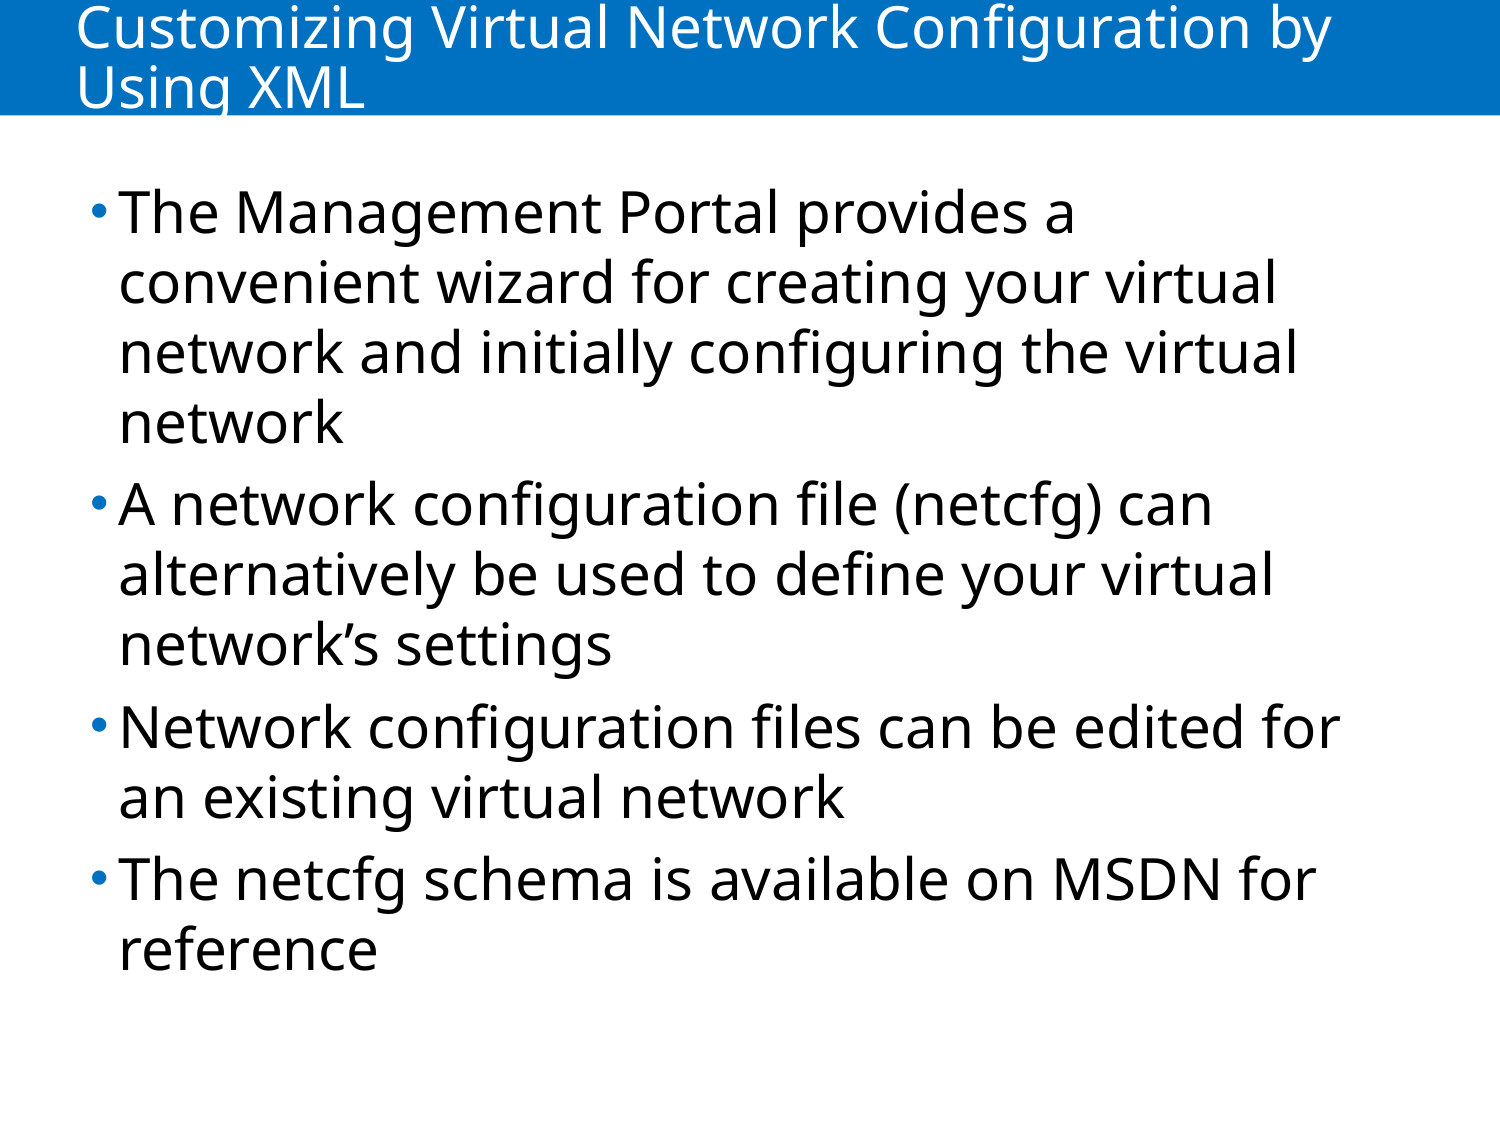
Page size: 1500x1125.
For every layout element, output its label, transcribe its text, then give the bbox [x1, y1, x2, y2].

text_box The Management Portal provides a convenient wizard for creating your virtual network and initially configuring the virtual network A network configuration file (netcfg) can alternatively be used to define your virtual network’s settings Network configuration files can be edited for an existing virtual network The netcfg schema is available on MSDN for reference [75, 167, 1408, 1012]
title Customizing Virtual Network Configuration by Using XML [75, 0, 1351, 122]
